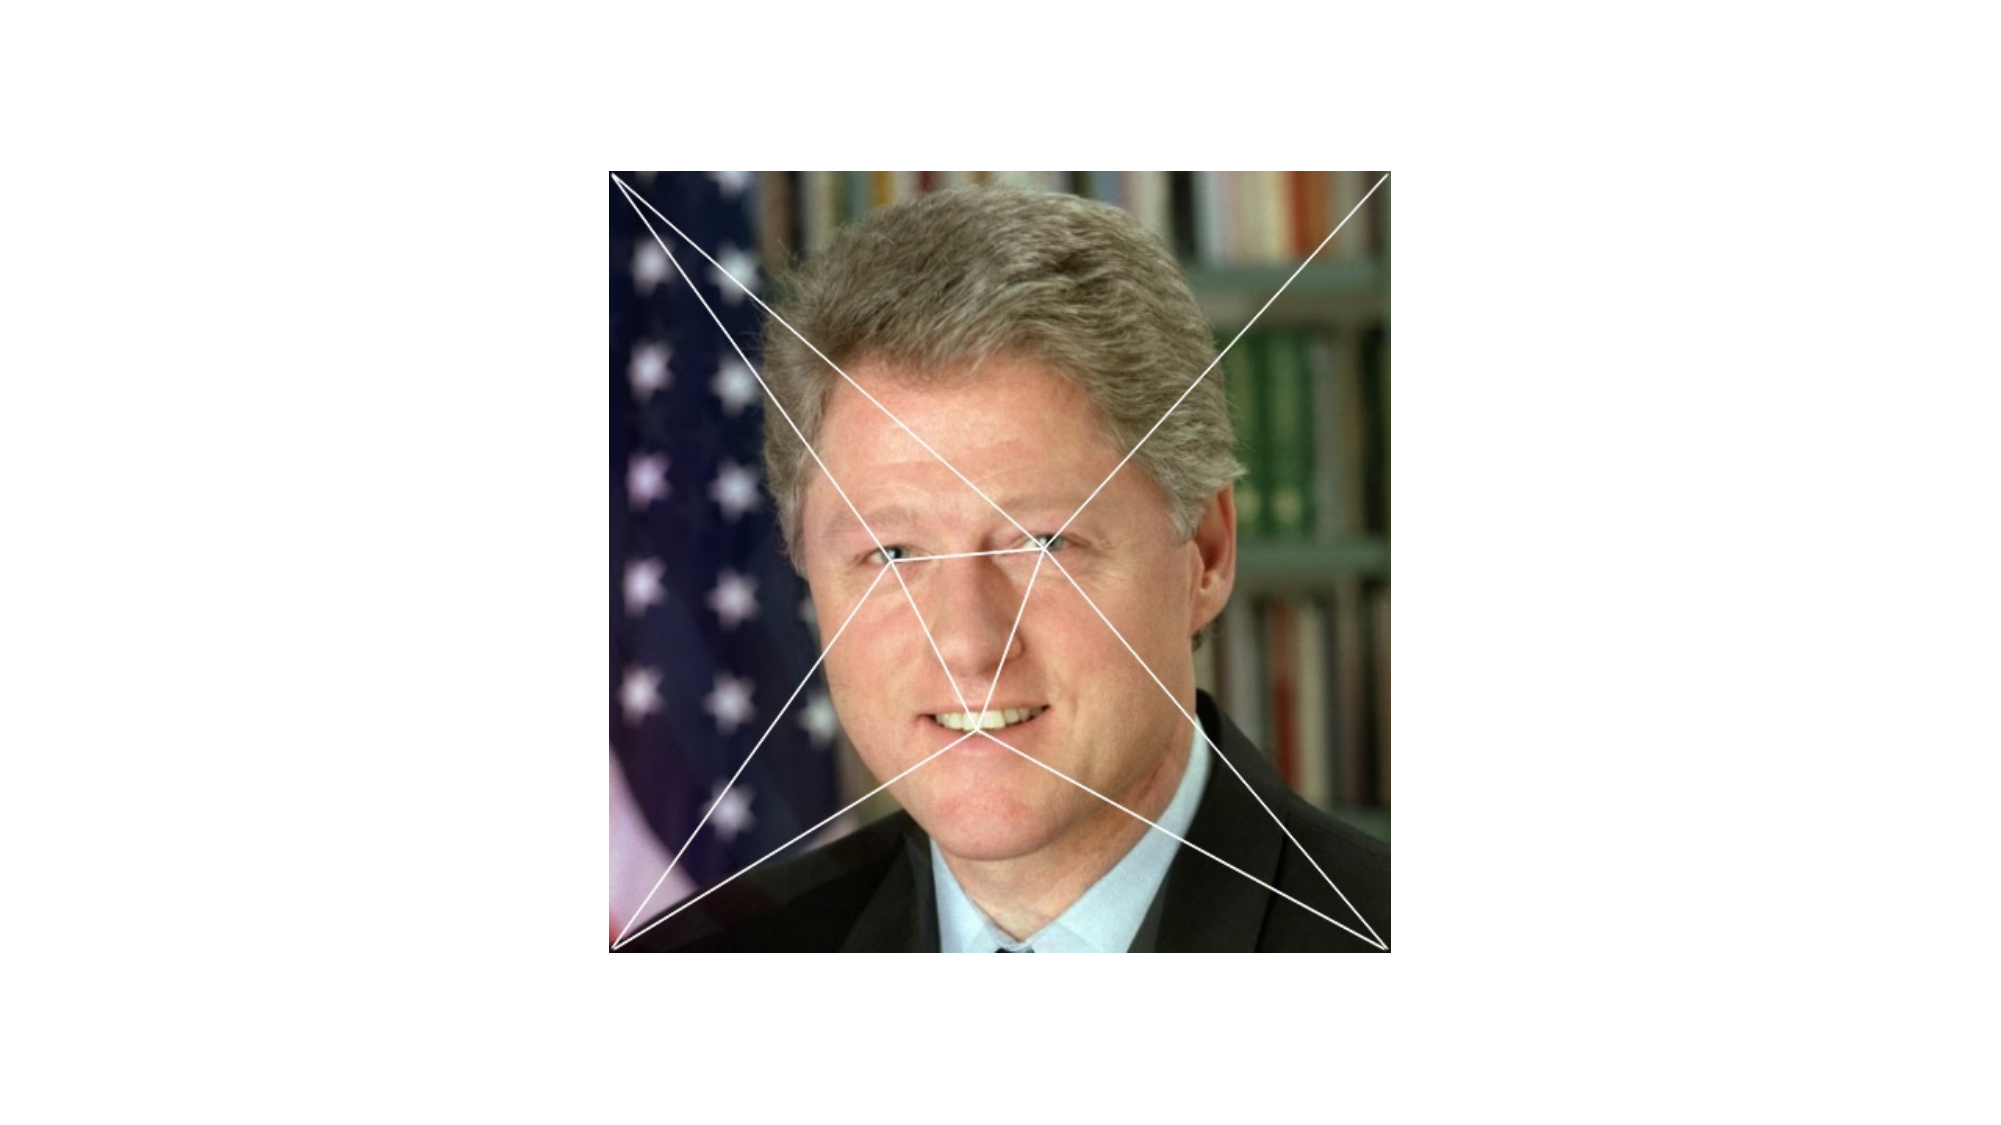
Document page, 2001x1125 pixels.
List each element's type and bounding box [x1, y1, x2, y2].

picture [609, 171, 1391, 954]
